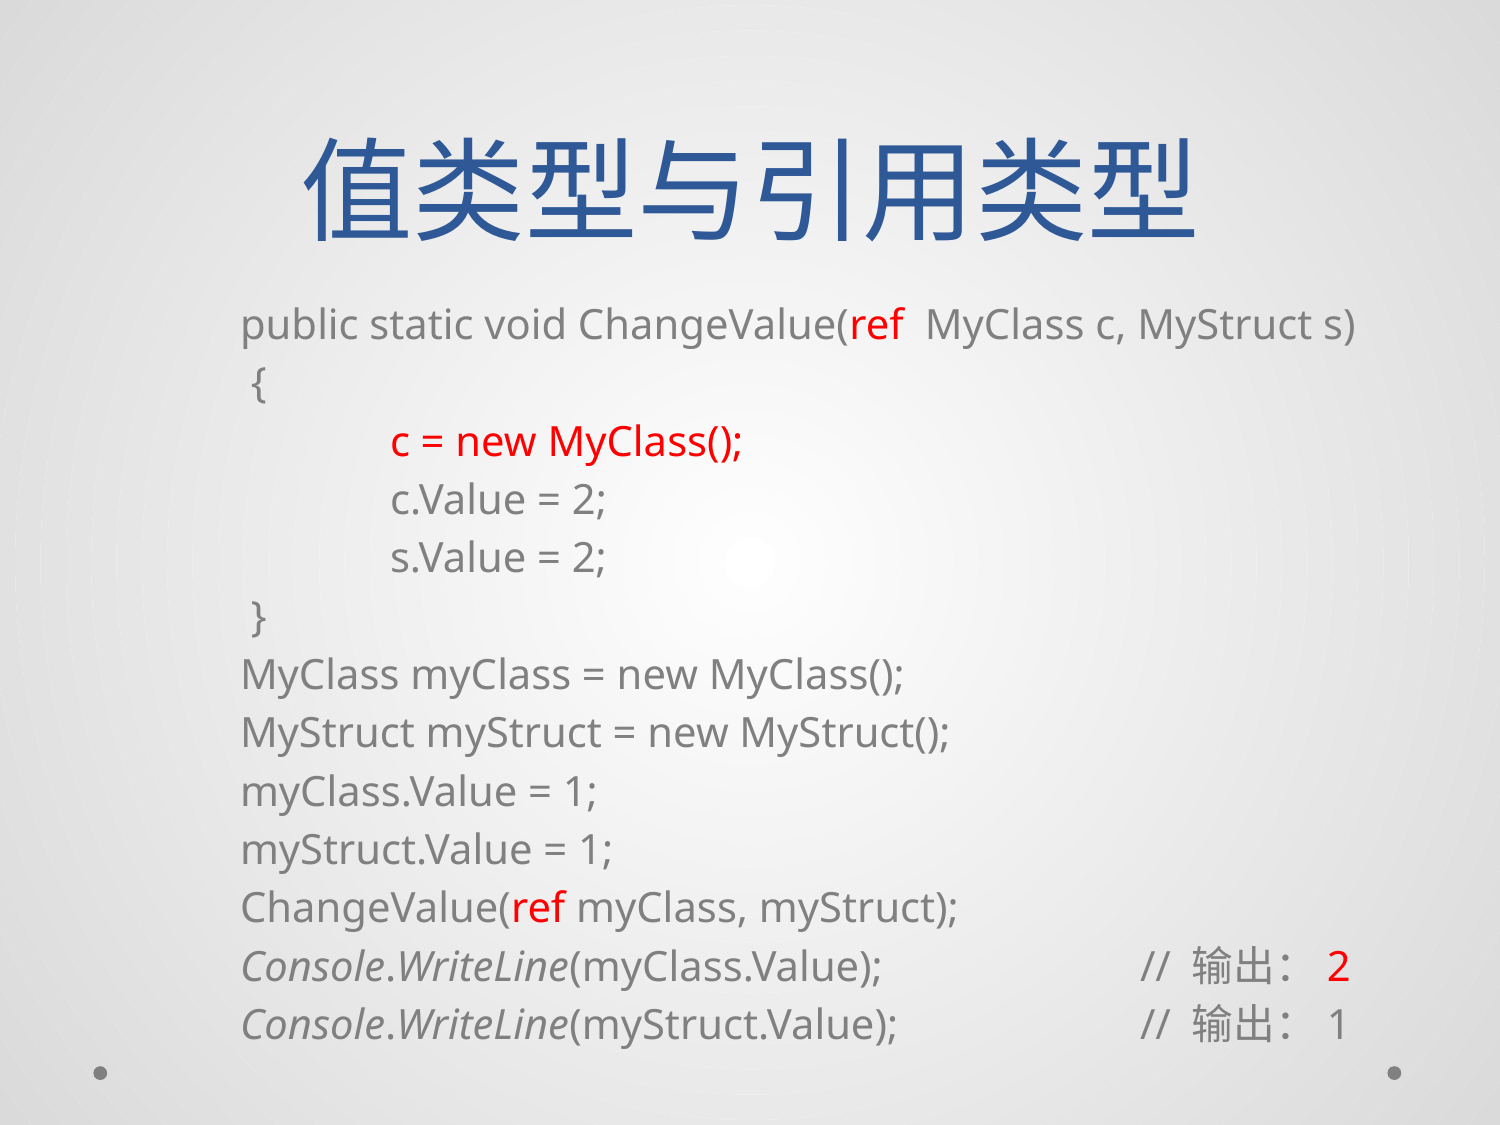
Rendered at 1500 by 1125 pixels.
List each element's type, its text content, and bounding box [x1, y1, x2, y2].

title 值类型与引用类型 [75, 0, 1425, 231]
list public static void ChangeValue(ref MyClass c, MyStruct s) { c = new MyClass(); c.Value = 2; s.Value = 2; } MyClass myClass = new MyClass(); MyStruct myStruct = new MyStruct(); myClass.Value = 1; myStruct.Value = 1; ChangeValue(ref myClass, myStruct); Console.WriteLine(myClass.Value); // 输出：2 Console.WriteLine(myStruct.Value); // 输出：1 [75, 231, 1459, 1047]
